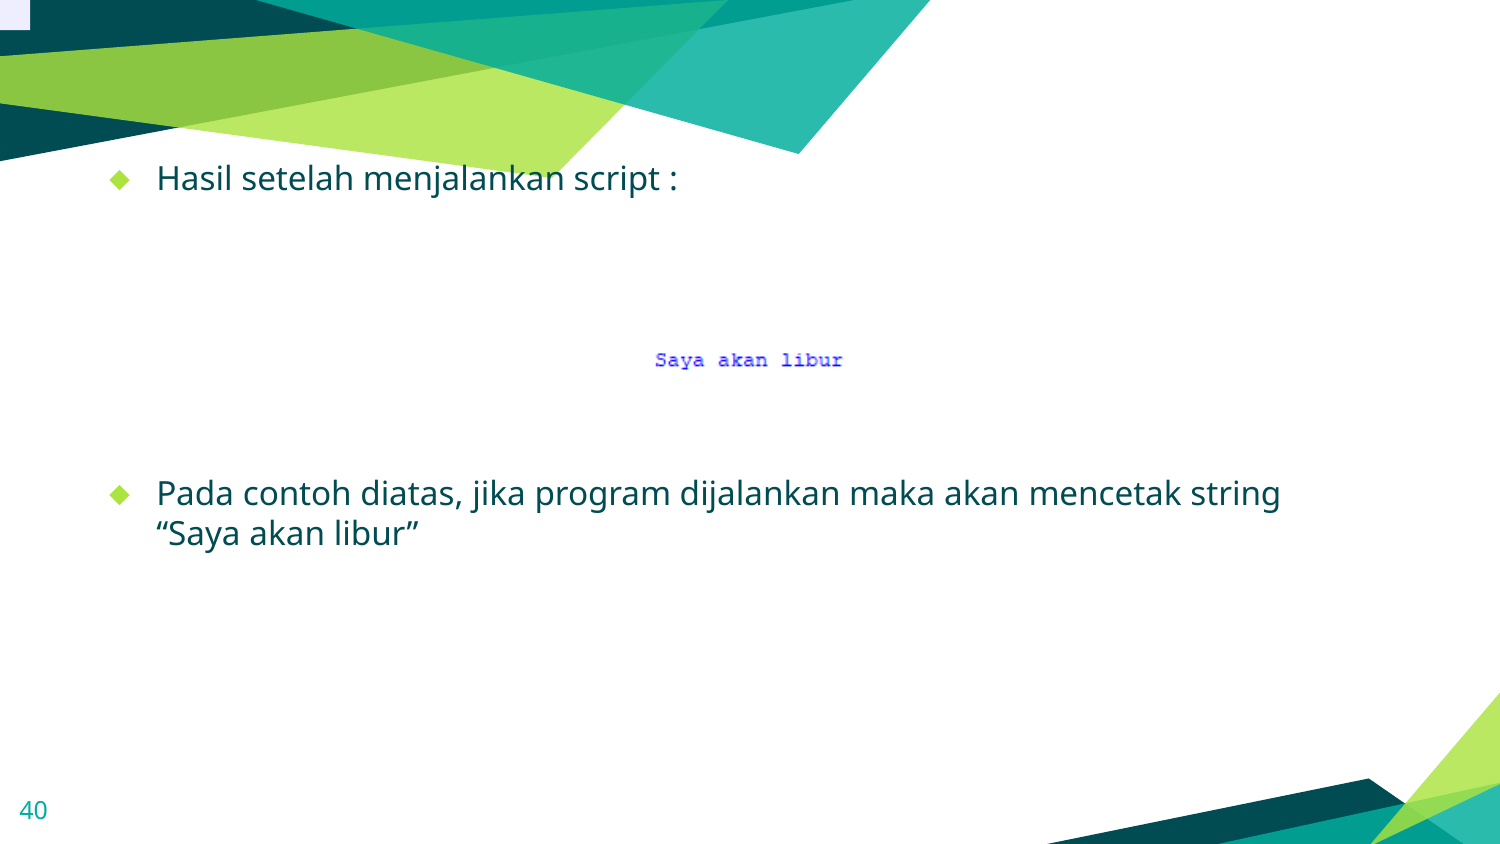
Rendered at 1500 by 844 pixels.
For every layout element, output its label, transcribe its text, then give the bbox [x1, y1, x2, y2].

text_box Hasil setelah menjalankan script : Pada contoh diatas, jika program dijalankan maka akan mencetak string “Saya akan libur” [94, 142, 1355, 779]
picture [650, 344, 850, 374]
slide_number 40 [4, 779, 95, 844]
text_box [0, 0, 31, 31]
